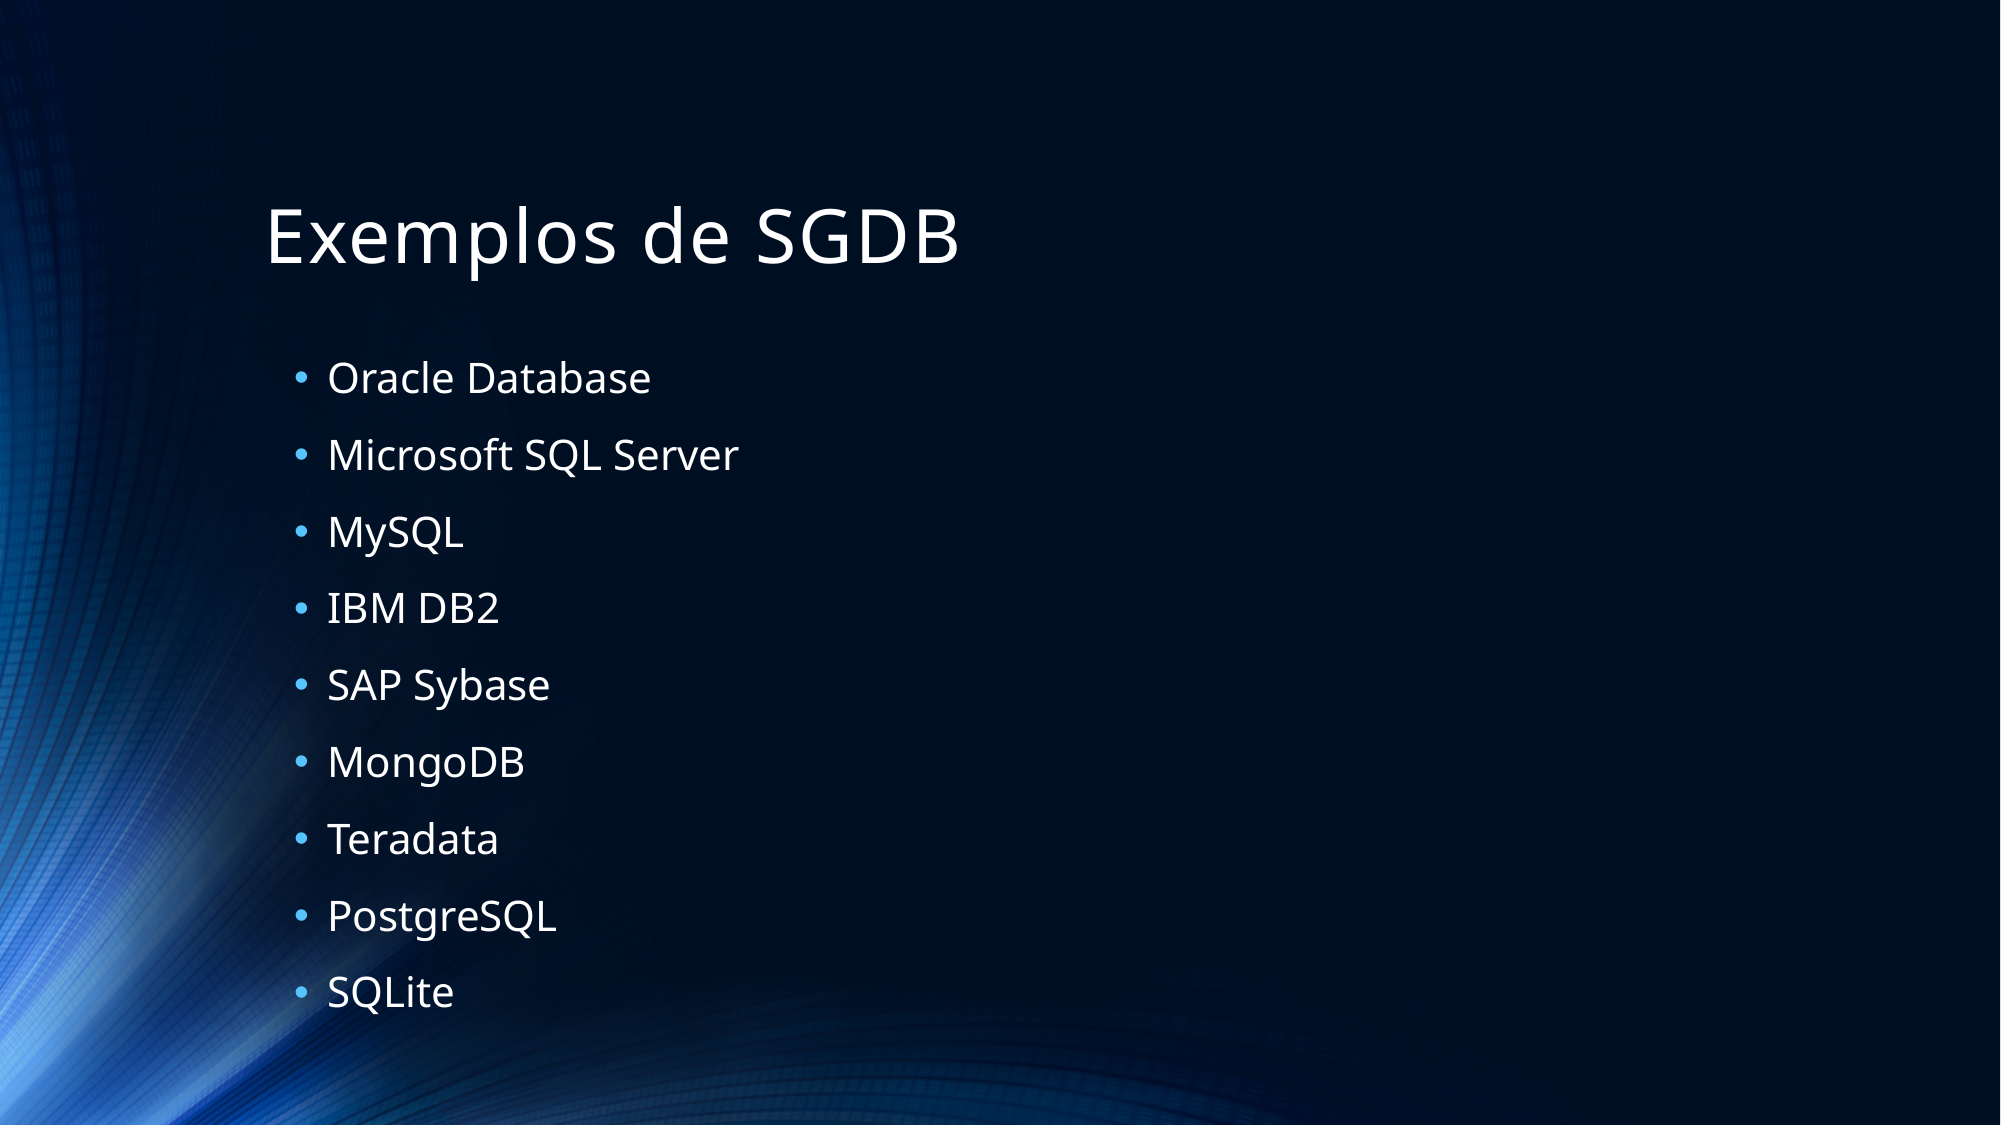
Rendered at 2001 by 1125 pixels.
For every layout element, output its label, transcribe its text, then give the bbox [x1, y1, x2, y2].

text_box Oracle Database Microsoft SQL Server MySQL IBM DB2 SAP Sybase MongoDB Teradata PostgreSQL SQLite [279, 349, 1778, 1025]
title Exemplos de SGDB [249, 62, 1751, 288]
picture [0, 0, 2001, 1125]
